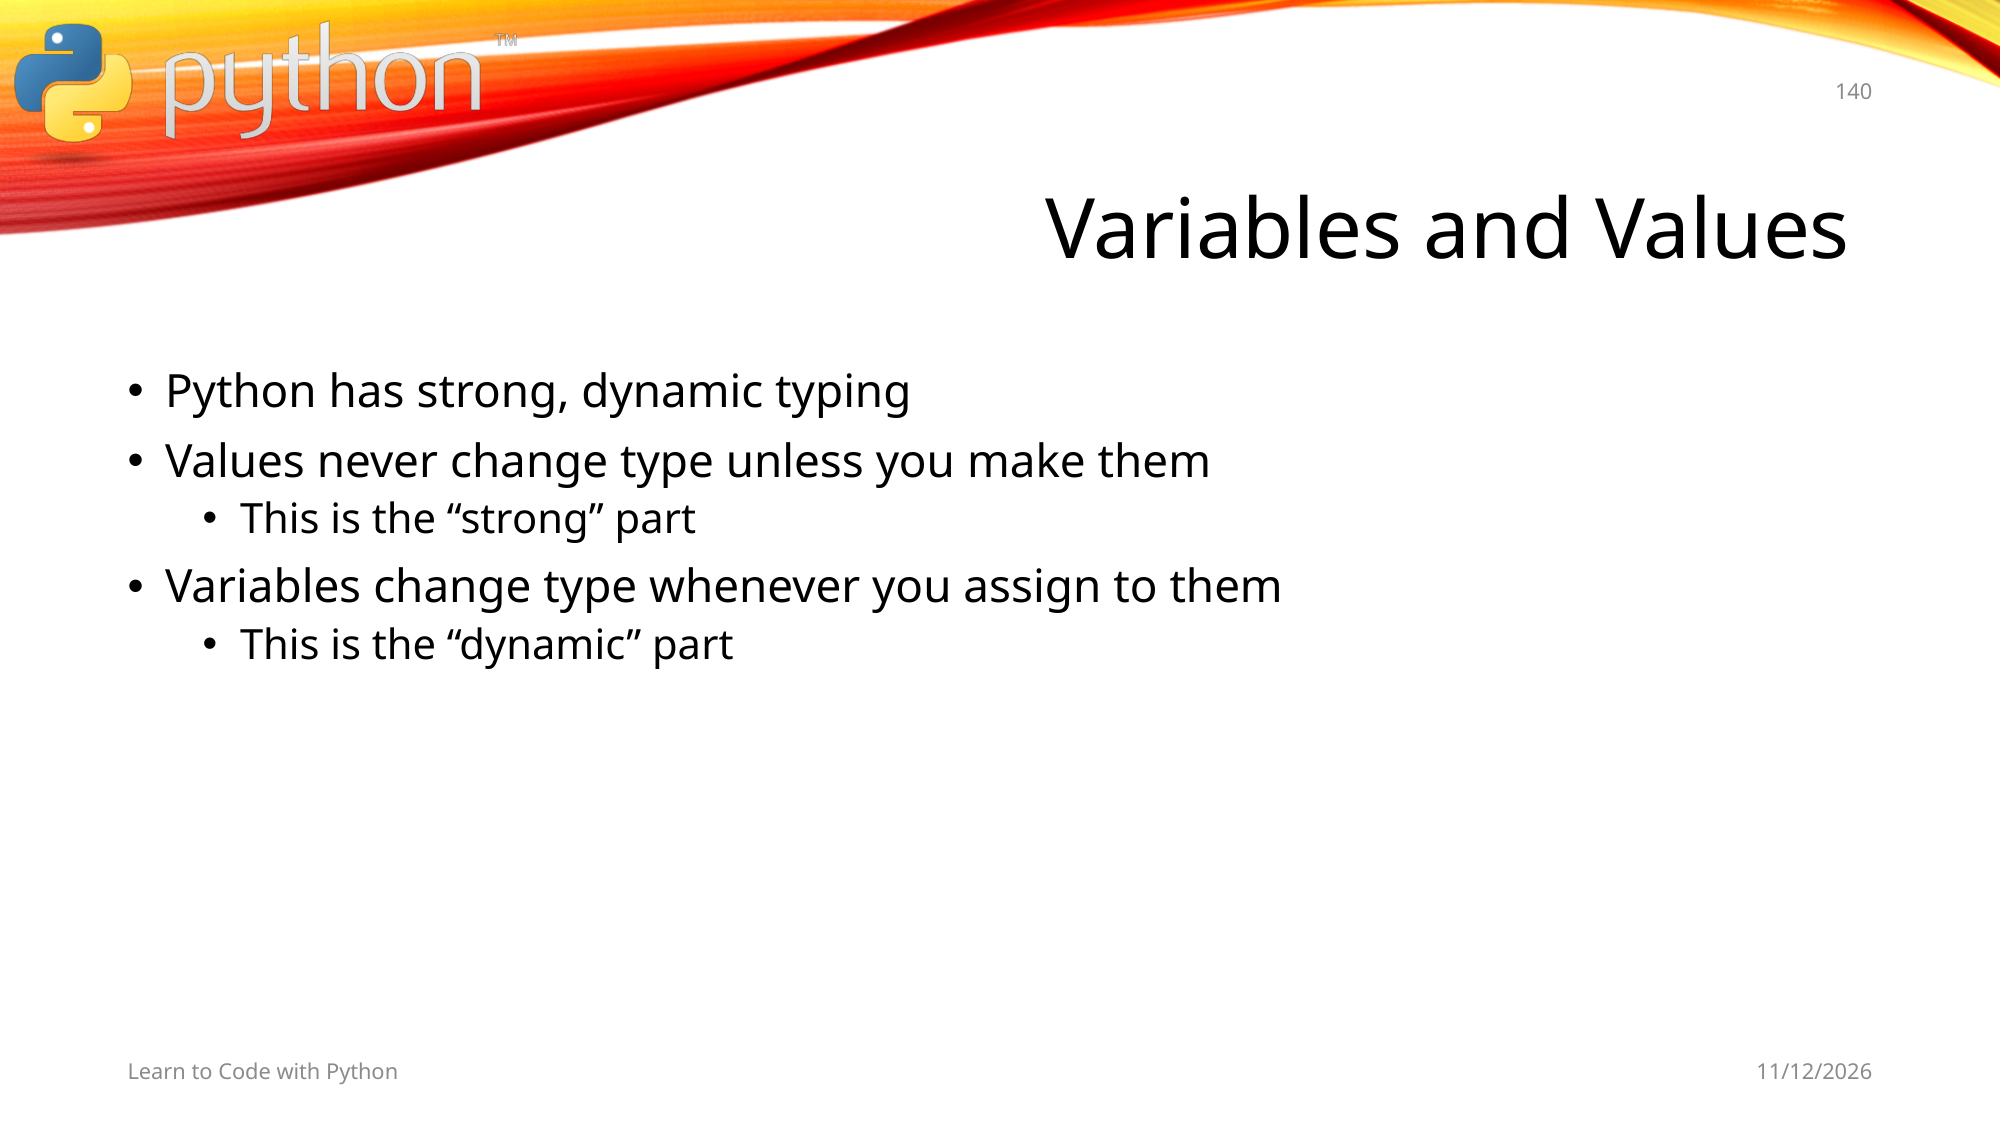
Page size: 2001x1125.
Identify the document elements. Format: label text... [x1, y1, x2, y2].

slide_number 140 [1437, 62, 1888, 123]
footer Learn to Code with Python [112, 1042, 1388, 1103]
picture [0, 0, 2000, 237]
list Python has strong, dynamic typing Values never change type unless you make them This is the “strong” part Variables change type whenever you assign to them This is the “dynamic” part [112, 360, 1888, 1021]
title Variables and Values [474, 125, 1888, 338]
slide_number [1410, 1042, 1888, 1103]
